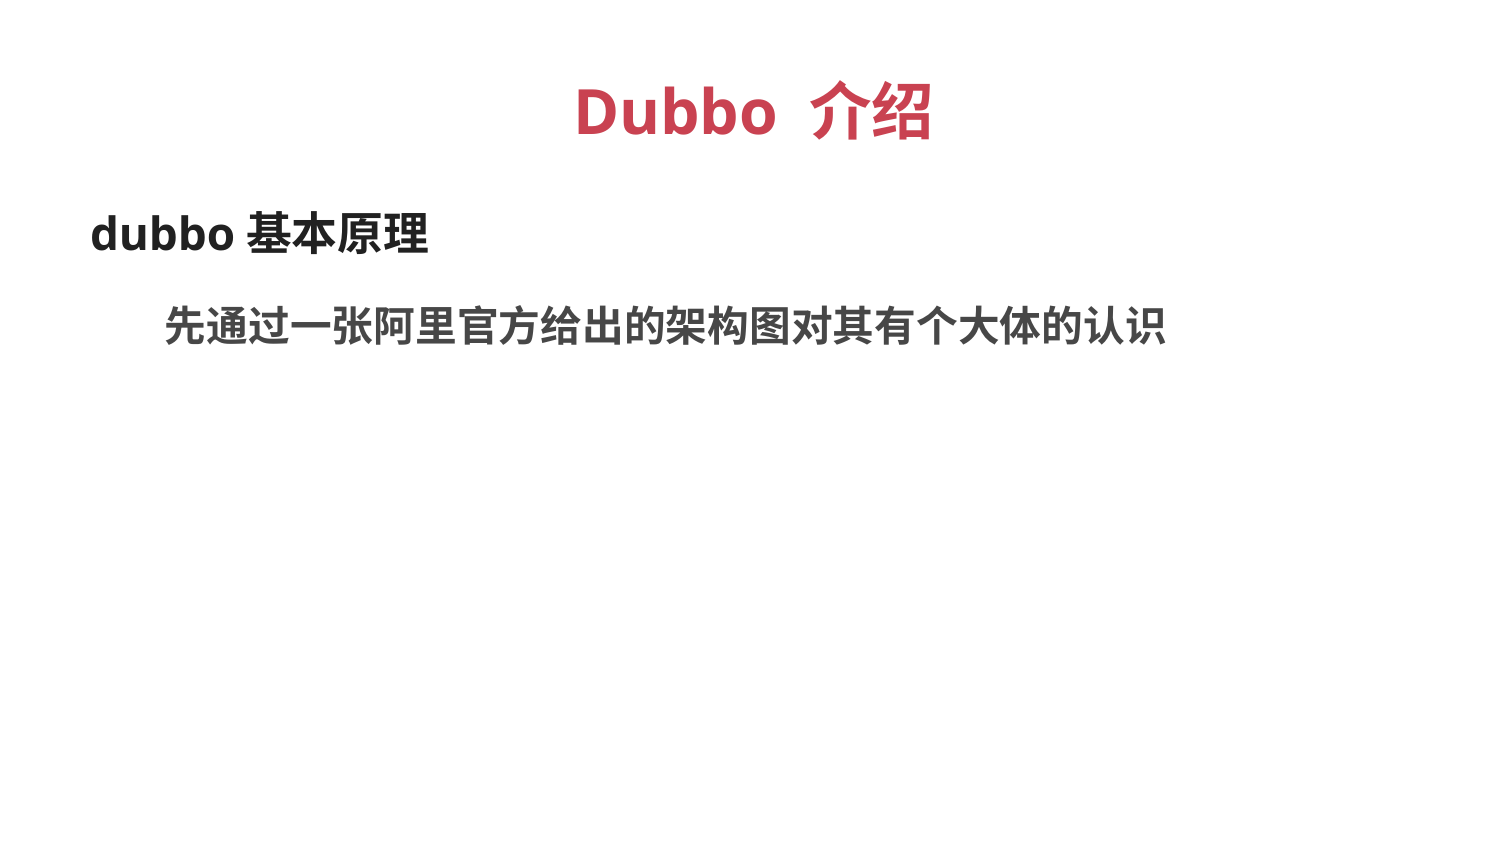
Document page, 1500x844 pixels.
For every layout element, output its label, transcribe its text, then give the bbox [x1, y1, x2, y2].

title Dubbo 介绍 [78, 39, 1429, 180]
text_box 先通过一张阿里官方给出的架构图对其有个大体的认识 [74, 292, 1425, 357]
list dubbo基本原理 [75, 196, 1425, 281]
